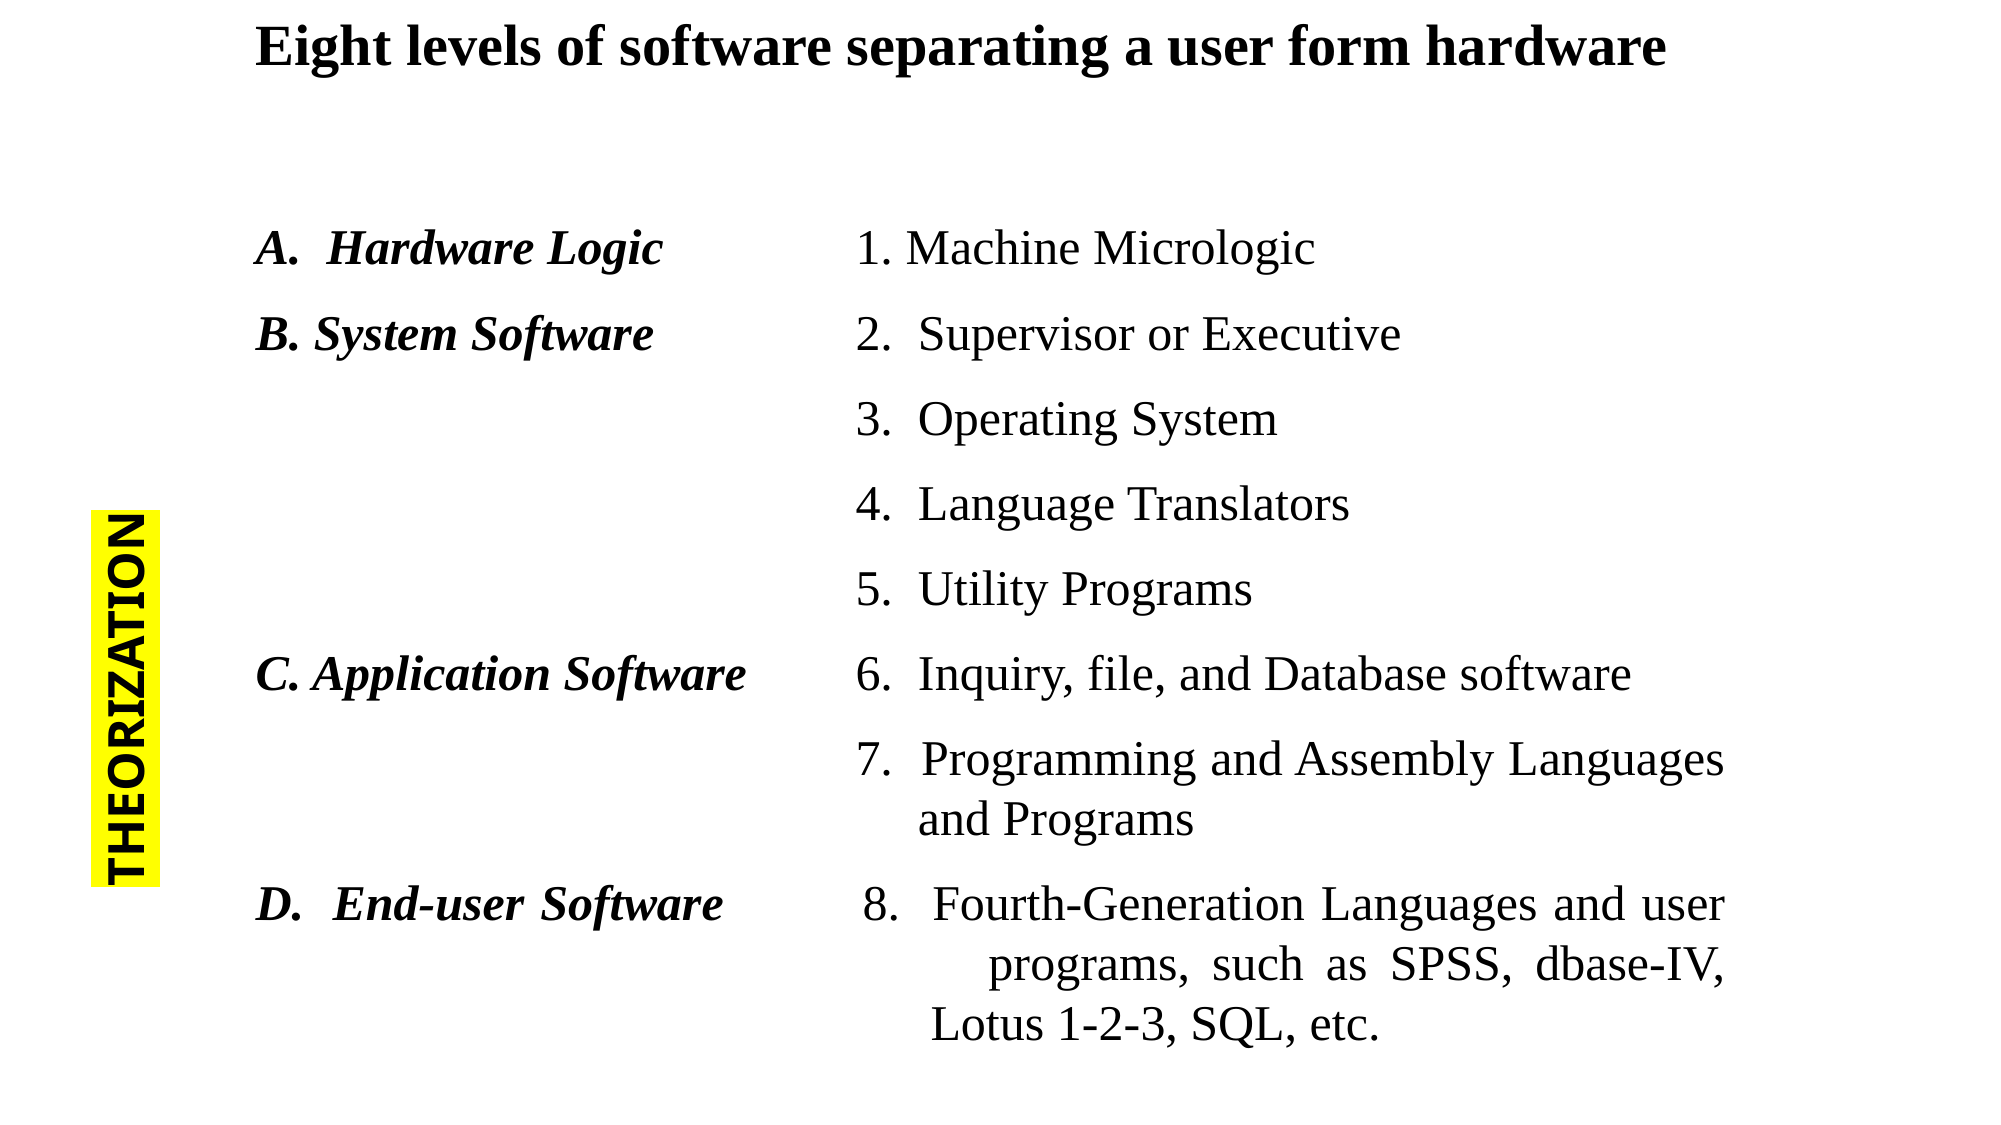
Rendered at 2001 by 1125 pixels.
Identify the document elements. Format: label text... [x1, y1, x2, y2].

text_box Eight levels of software separating a user form hardware A. Hardware Logic 1. Machine Micrologic B. System Software 2. Supervisor or Executive 3. Operating System 4. Language Translators 5. Utility Programs C. Application Software 6. Inquiry, file, and Database software 7. Programming and Assembly Languages and Programs D. End-user Software 8. Fourth-Generation Languages and user programs, such as SPSS, dbase-IV, Lotus 1-2-3, SQL, etc. [240, 0, 1741, 1059]
text_box THEORIZATION [87, 97, 179, 902]
